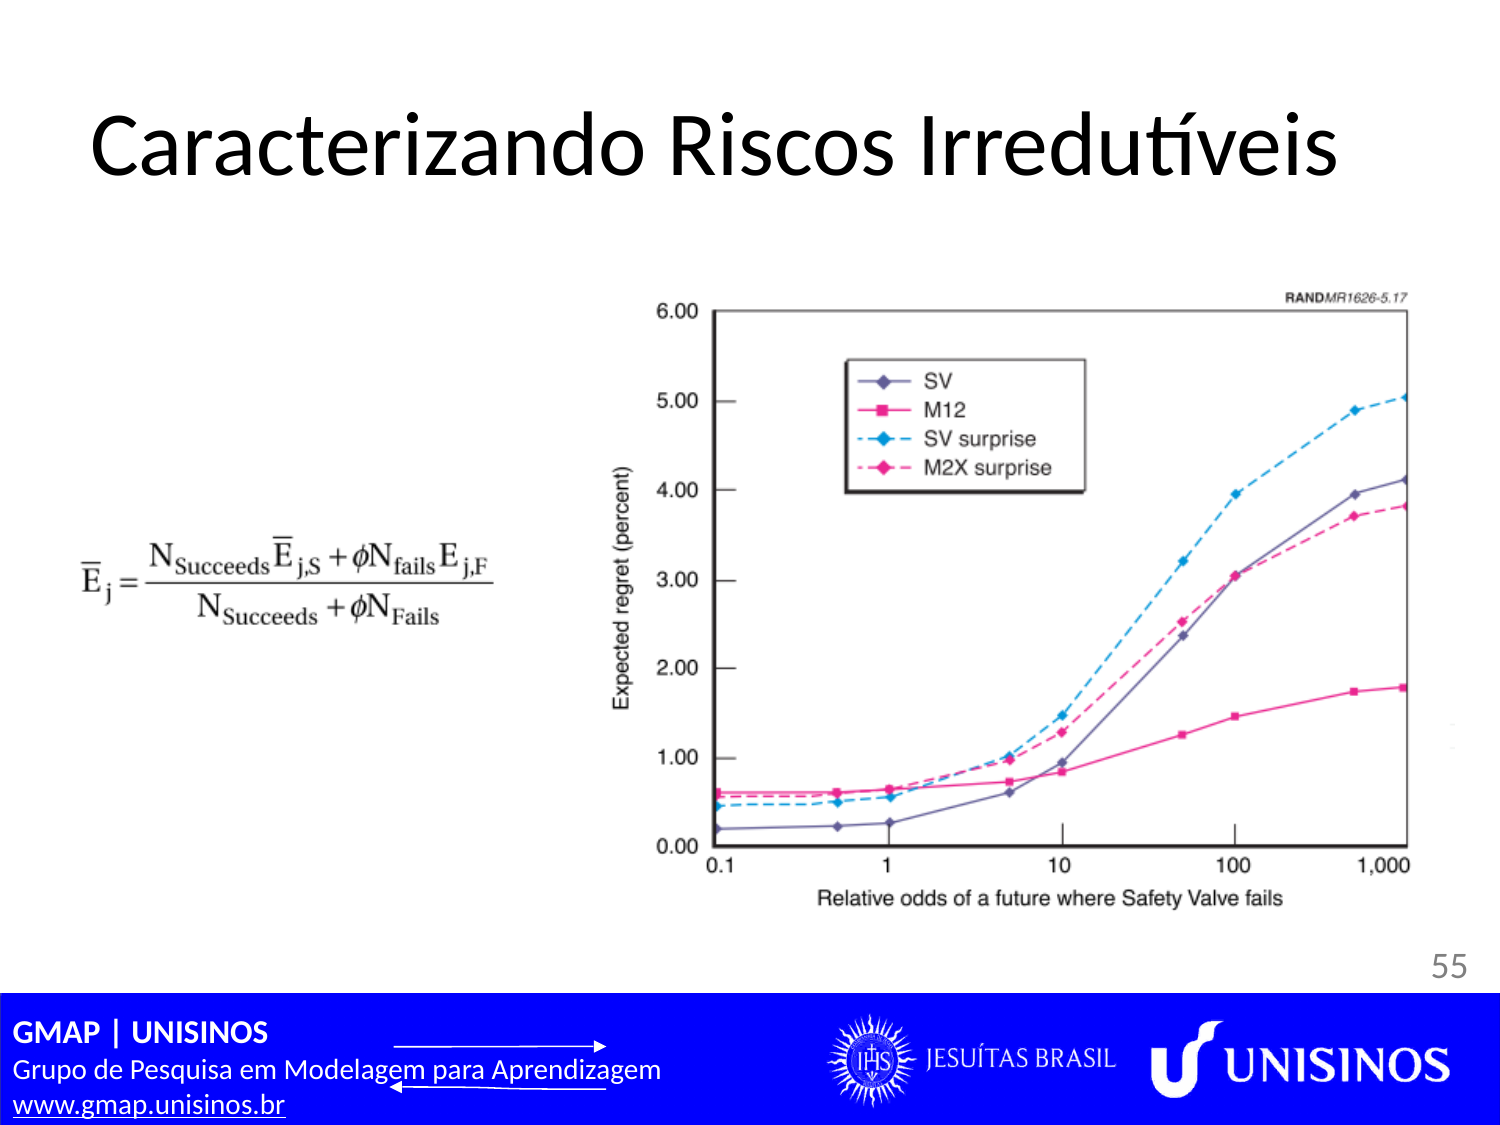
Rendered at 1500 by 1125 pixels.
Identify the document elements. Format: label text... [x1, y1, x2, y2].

picture [596, 255, 1455, 919]
title Caracterizando Riscos Irredutíveis [75, 45, 1425, 233]
picture [64, 512, 580, 662]
picture [0, 993, 1500, 1125]
